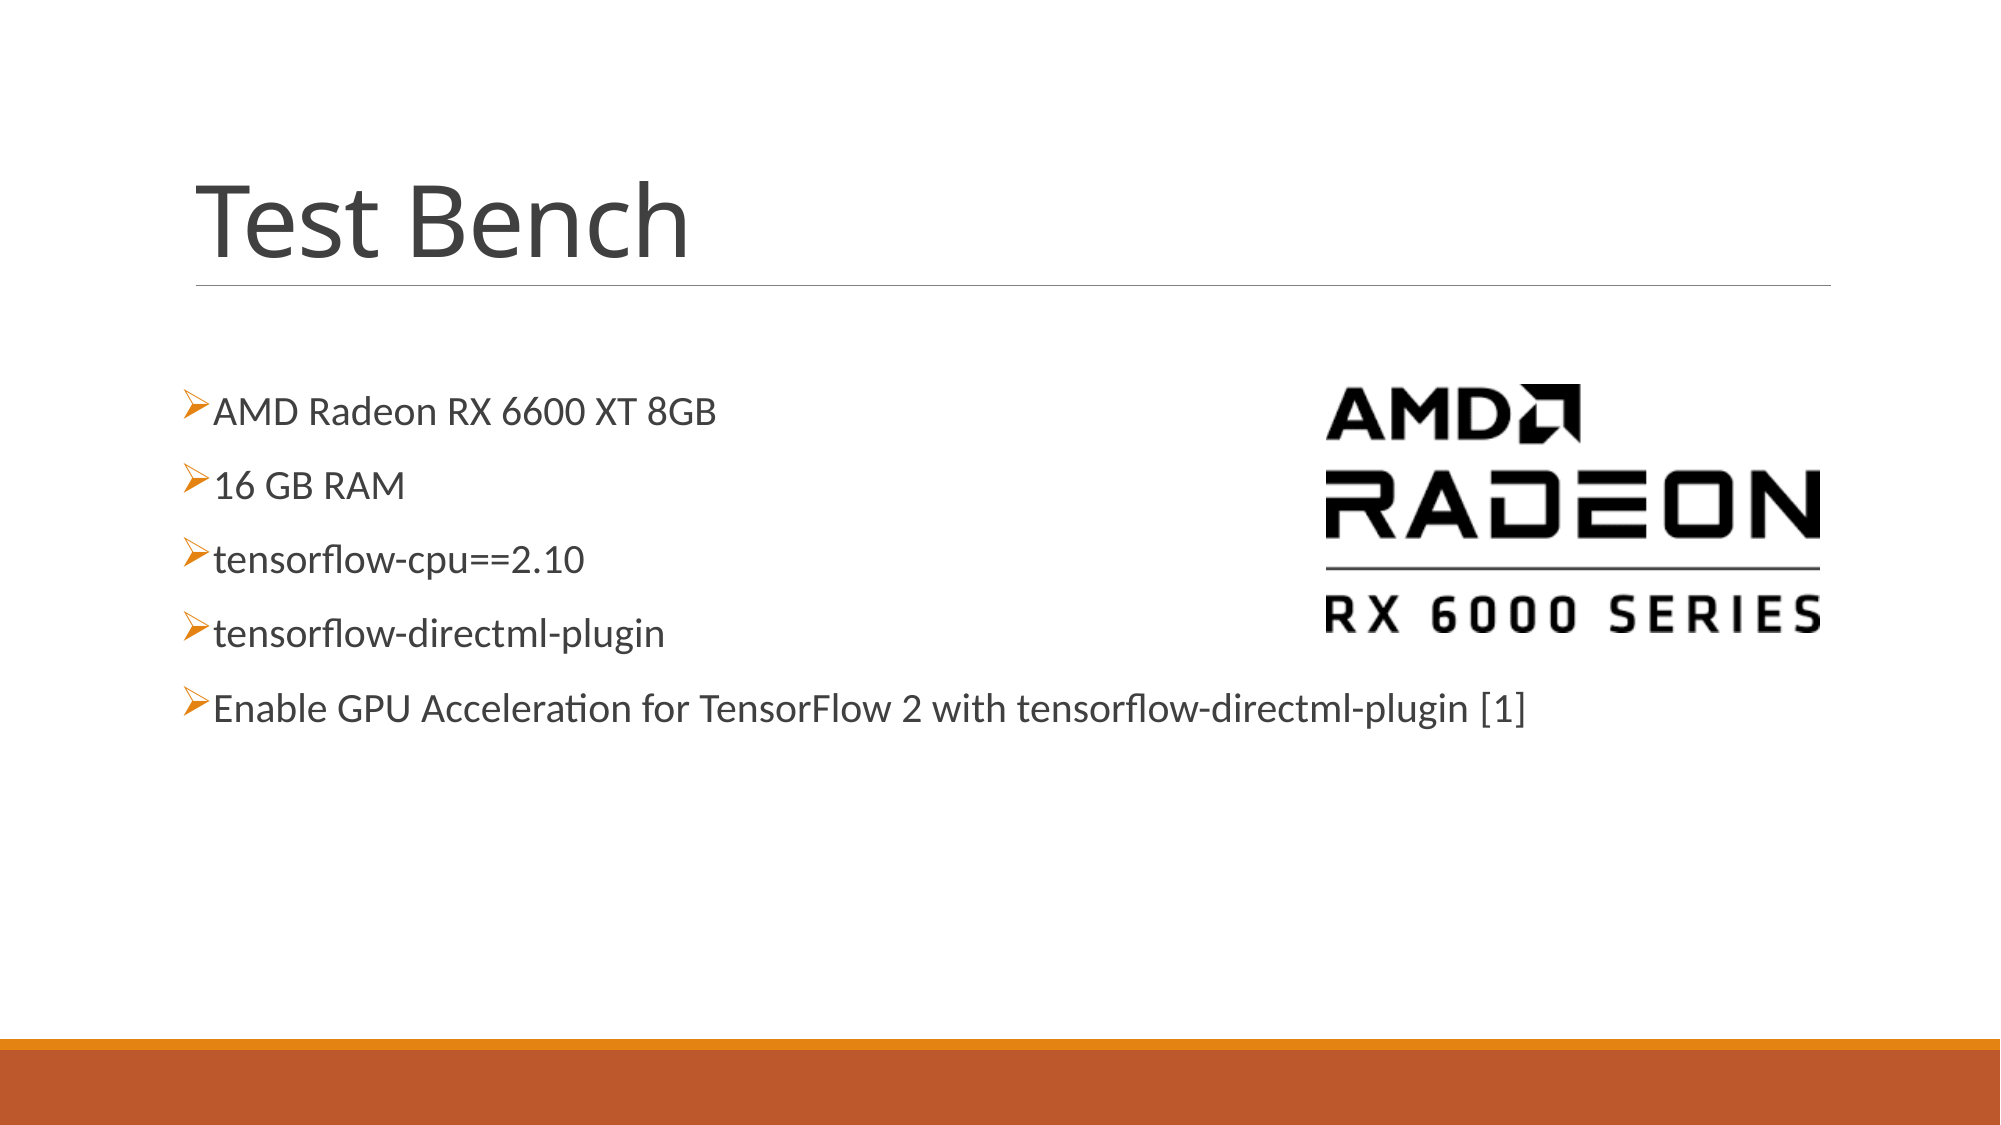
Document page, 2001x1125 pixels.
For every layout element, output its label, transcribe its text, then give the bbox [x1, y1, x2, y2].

title Test Bench [180, 47, 1830, 285]
picture [1325, 383, 1821, 634]
list AMD Radeon RX 6600 XT 8GB 16 GB RAM tensorflow-cpu==2.10 tensorflow-directml-plugin Enable GPU Acceleration for TensorFlow 2 with tensorflow-directml-plugin [1] [180, 302, 1830, 963]
